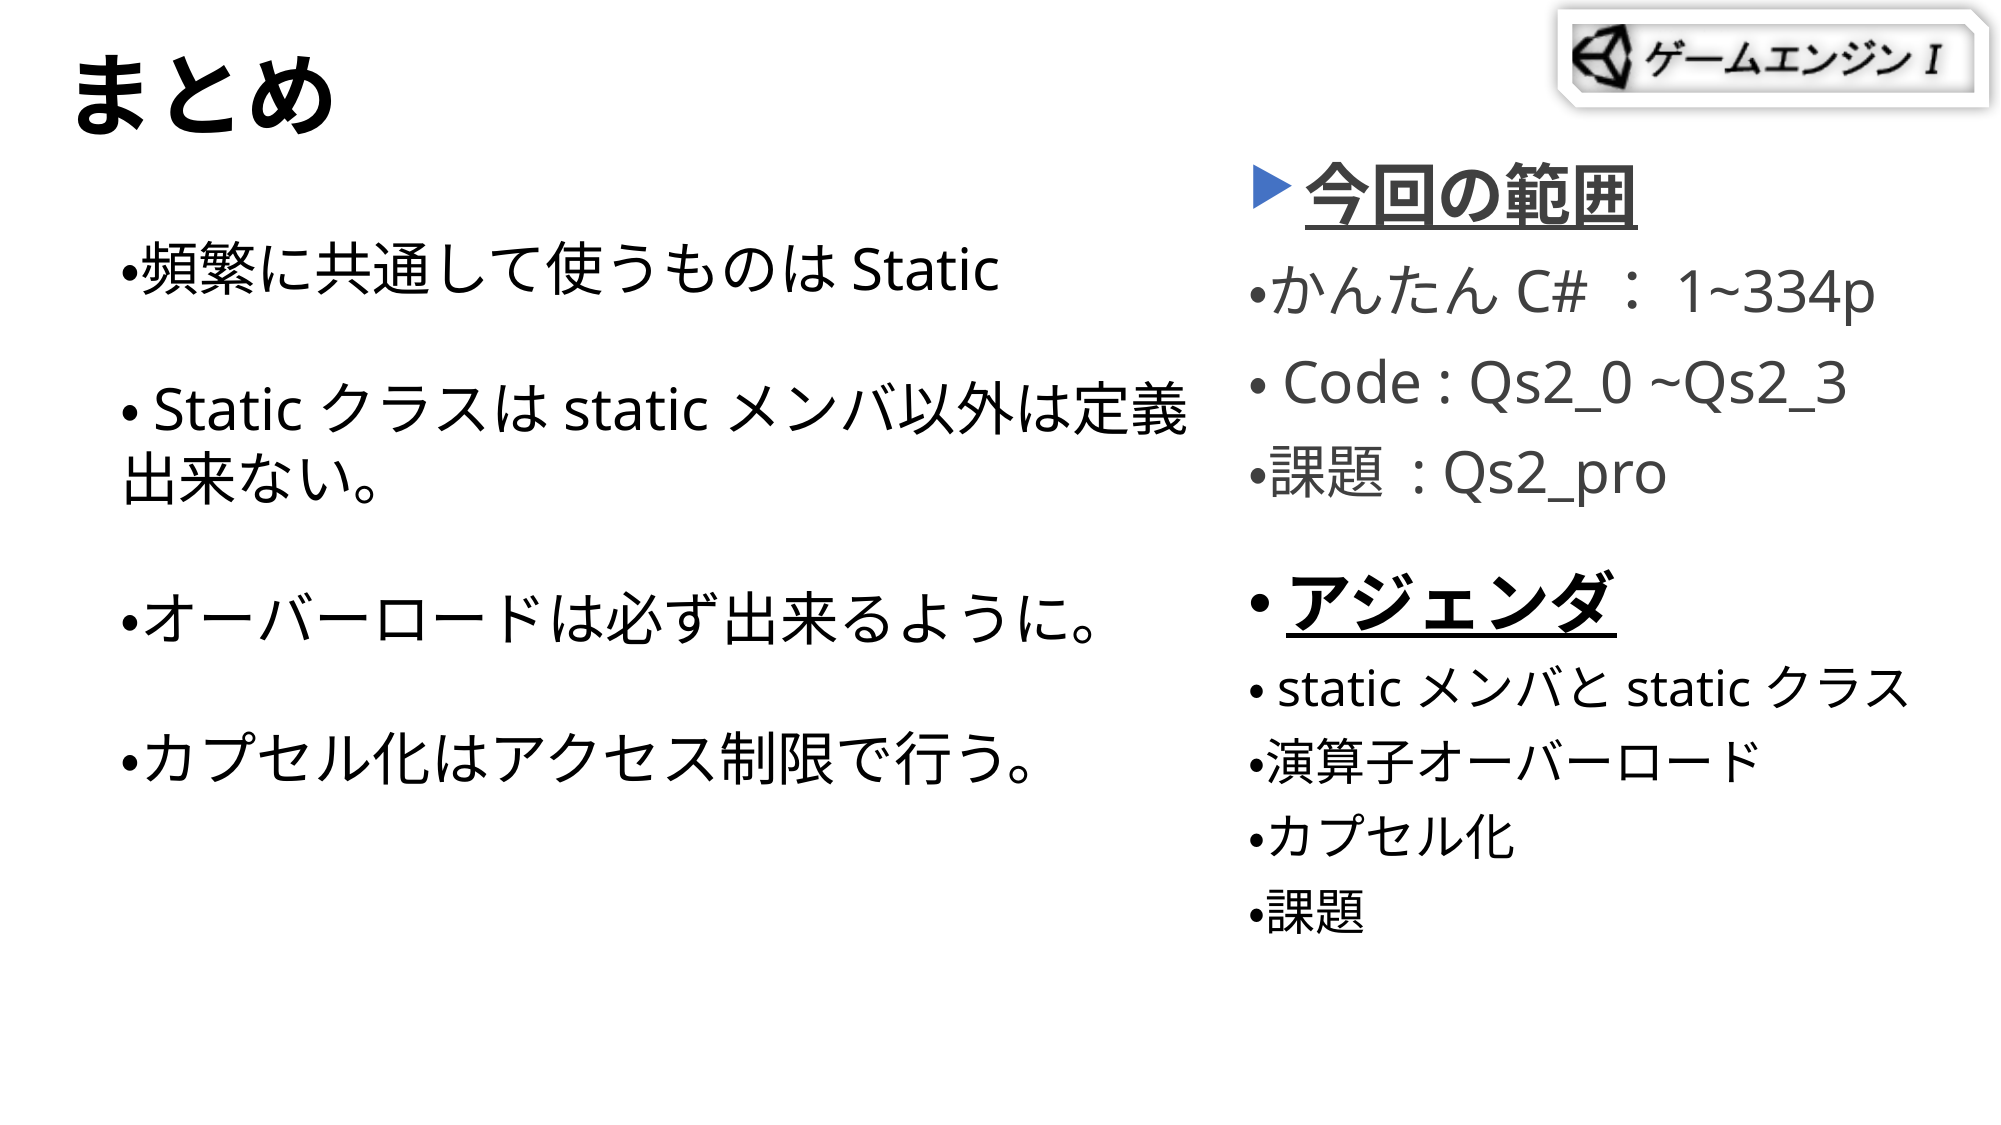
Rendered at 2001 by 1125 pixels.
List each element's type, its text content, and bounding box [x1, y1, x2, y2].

text_box ・頻繁に共通して使うものはStatic ・Staticクラスはstaticメンバ以外は定義出来ない。 ・オーバーロードは必ず出来るように。 ・カプセル化はアクセス制限で行う。 [105, 224, 1211, 800]
list アジェンダ ・staticメンバとstaticクラス ・演算子オーバーロード ・カプセル化 ・課題 [1233, 562, 1969, 1125]
text_box まとめ [48, 0, 1774, 201]
text_box 今回の範囲 ・かんたんC#：1~334p ・Code : Qs2_0 ~Qs2_3 ・課題 : Qs2_pro [1233, 145, 1908, 528]
picture [1564, 16, 1982, 100]
